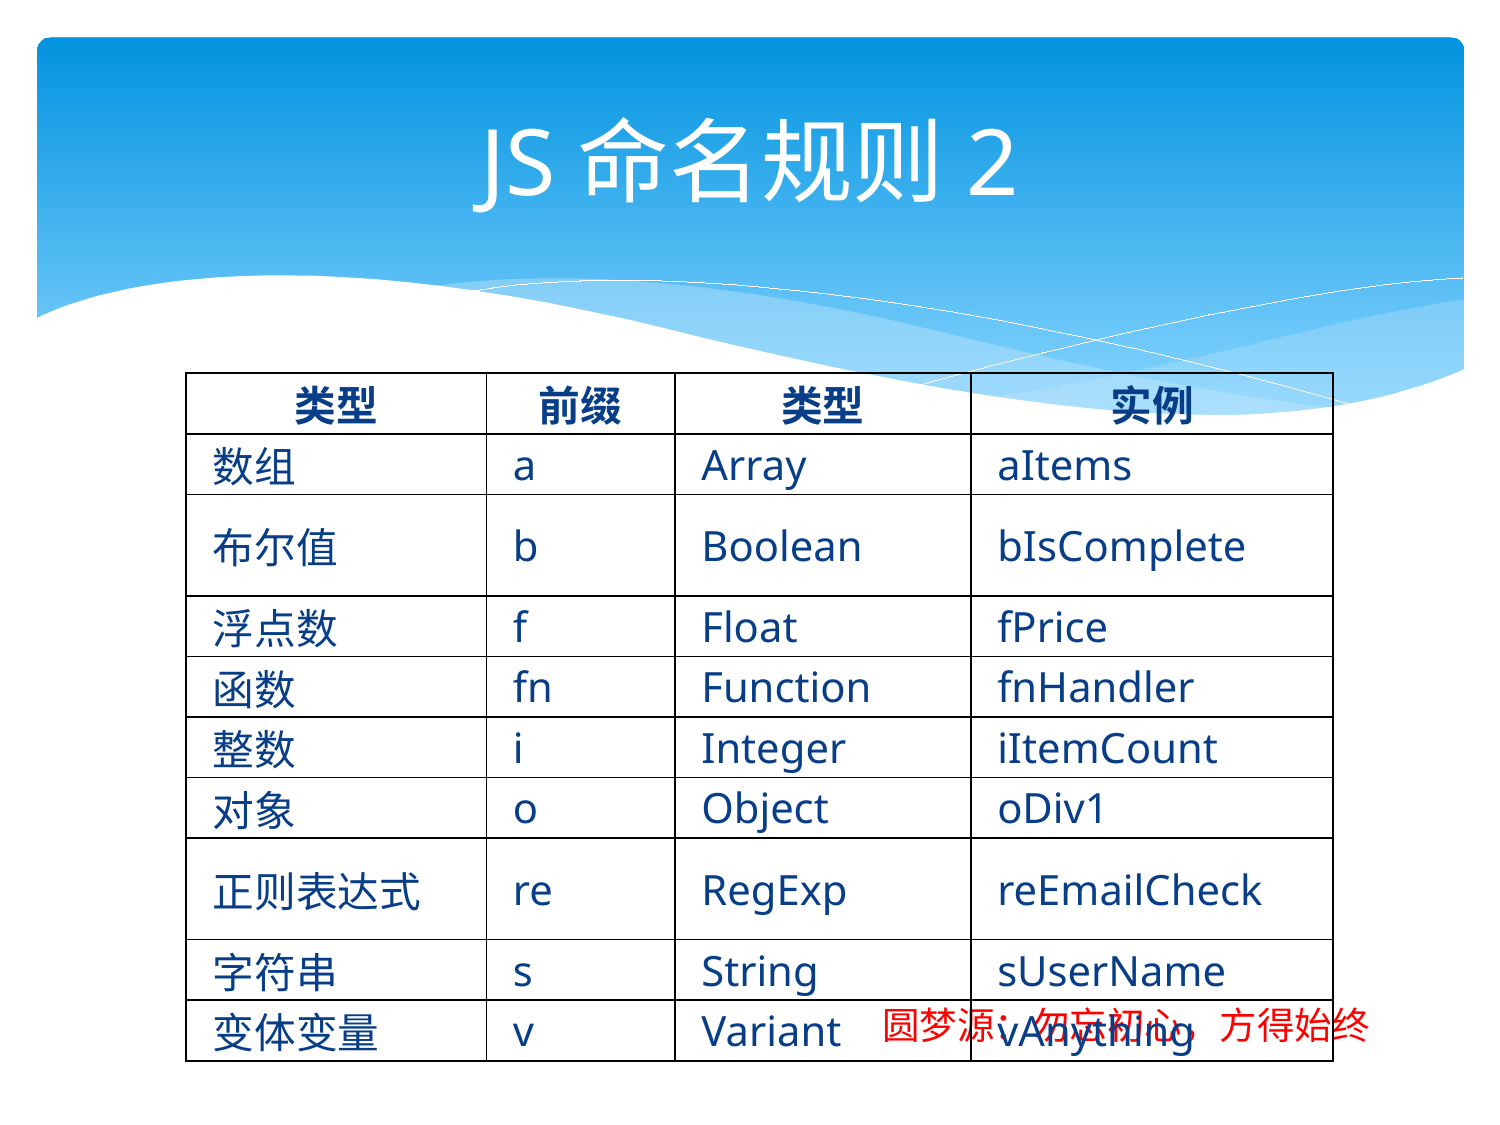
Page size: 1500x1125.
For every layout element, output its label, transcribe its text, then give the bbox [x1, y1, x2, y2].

table_cell aItems [972, 435, 1332, 494]
table_cell Function [676, 657, 970, 716]
table_cell fnHandler [972, 657, 1332, 716]
table_cell s [487, 940, 674, 999]
table_cell Boolean [676, 495, 970, 595]
table_cell vAnything [972, 1001, 1332, 1060]
table_cell oDiv1 [972, 778, 1332, 837]
table_cell o [487, 778, 674, 837]
table_header 类型 [187, 374, 486, 433]
table_cell i [487, 718, 674, 777]
table_cell 函数 [187, 657, 486, 716]
table_cell Object [676, 778, 970, 837]
table_cell a [487, 435, 674, 494]
table_cell Array [676, 435, 970, 494]
table_header 前缀 [487, 374, 674, 433]
table_cell reEmailCheck [972, 839, 1332, 939]
table_cell fPrice [972, 597, 1332, 656]
table_cell bIsComplete [972, 495, 1332, 595]
table_cell f [487, 597, 674, 656]
table_cell 对象 [187, 778, 486, 837]
table_cell fn [487, 657, 674, 716]
table_header 类型 [676, 374, 970, 433]
table_cell b [487, 495, 674, 595]
table_cell 变体变量 [187, 1001, 486, 1060]
table_cell v [487, 1001, 674, 1060]
title JS命名规则2 [75, 55, 1425, 261]
table_header 实例 [972, 374, 1332, 433]
table_cell 整数 [187, 718, 486, 777]
table_cell sUserName [972, 940, 1332, 999]
table_cell RegExp [676, 839, 970, 939]
table_cell 正则表达式 [187, 839, 486, 939]
table_cell re [487, 839, 674, 939]
table_cell Integer [676, 718, 970, 777]
table_cell String [676, 940, 970, 999]
table_cell Float [676, 597, 970, 656]
table_cell 浮点数 [187, 597, 486, 656]
table_cell 布尔值 [187, 495, 486, 595]
table_cell 数组 [187, 435, 486, 494]
table_cell Variant [676, 1001, 970, 1060]
table_cell 字符串 [187, 940, 486, 999]
table_cell iItemCount [972, 718, 1332, 777]
